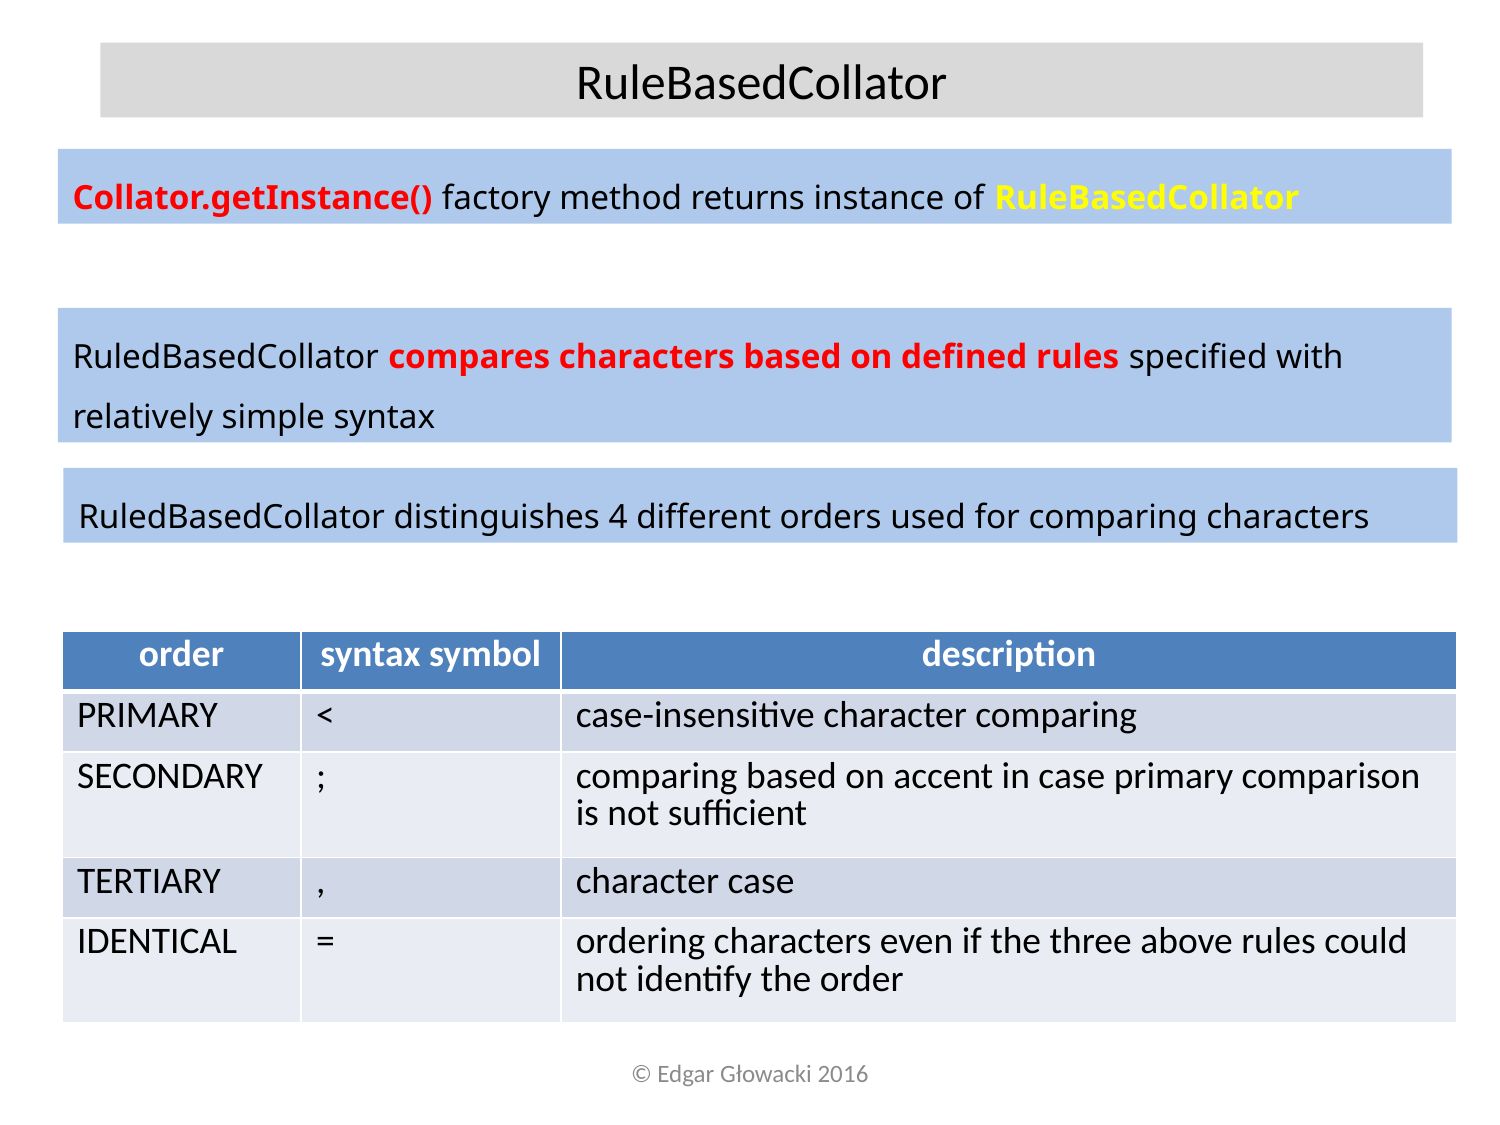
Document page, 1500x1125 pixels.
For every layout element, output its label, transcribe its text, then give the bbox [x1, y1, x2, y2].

table_header description [562, 632, 1456, 689]
table_cell TERTIARY [63, 858, 300, 917]
table_header order [63, 632, 300, 689]
table_cell ordering characters even if the three above rules could not identify the order [562, 919, 1456, 1022]
table_cell PRIMARY [63, 694, 300, 751]
table_cell comparing based on accent in case primary comparison is not sufficient [562, 753, 1456, 857]
text_box RuledBasedCollator compares characters based on defined rules specified with relatively simple syntax [57, 307, 1452, 443]
table_cell , [302, 858, 560, 917]
text_box RuleBasedCollator [100, 42, 1424, 118]
table_header syntax symbol [302, 632, 560, 689]
table_cell case-insensitive character comparing [562, 694, 1456, 751]
text_box RuledBasedCollator distinguishes 4 different orders used for comparing characters [63, 467, 1458, 543]
table_cell < [302, 694, 560, 751]
footer © Edgar Głowacki 2016 [512, 1042, 988, 1103]
table_cell IDENTICAL [63, 919, 300, 1022]
table_cell character case [562, 858, 1456, 917]
text_box Collator.getInstance() factory method returns instance of RuleBasedCollator [57, 148, 1452, 224]
table_cell ; [302, 753, 560, 857]
table_cell SECONDARY [63, 753, 300, 857]
table_cell = [302, 919, 560, 1022]
